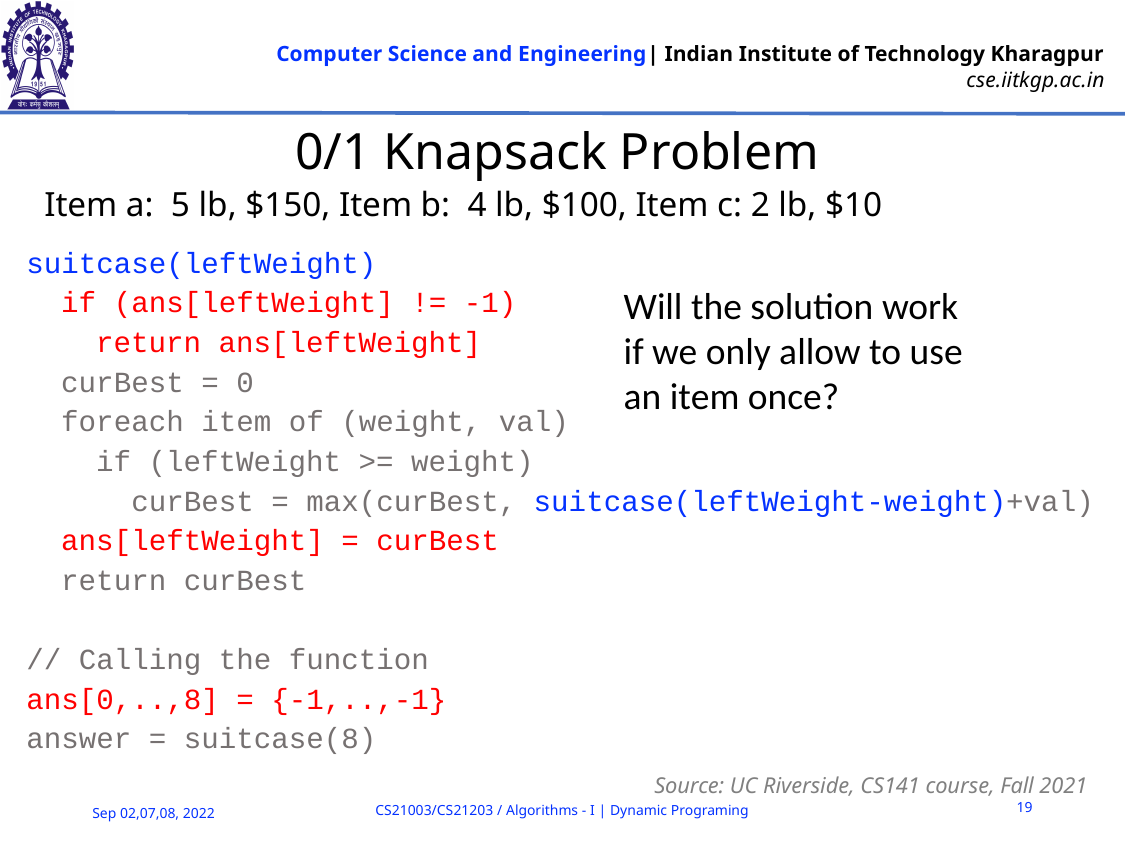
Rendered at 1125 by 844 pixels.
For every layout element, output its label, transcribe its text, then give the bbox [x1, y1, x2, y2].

text_box suitcase(leftWeight) if (ans[leftWeight] != -1) return ans[leftWeight] curBest = 0 foreach item of (weight, val) if (leftWeight >= weight) curBest = max(curBest, suitcase(leftWeight-weight)+val) ans[leftWeight] = curBest return curBest // Calling the function ans[0,..,8] = {-1,..,-1} answer = suitcase(8) [11, 240, 1121, 775]
slide_number 19 [992, 794, 1048, 831]
picture [1, 1, 74, 110]
title 0/1 Knapsack Problem [35, 78, 1078, 179]
text_box Will the solution work if we only allow to use an item once? [608, 274, 993, 425]
text_box Item a: 5 lb, $150, Item b: 4 lb, $100, Item c: 2 lb, $10 [29, 179, 1103, 230]
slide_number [77, 798, 274, 844]
footer CS21003/CS21203 / Algorithms - I | Dynamic Programing [185, 787, 940, 833]
text_box Source: UC Riverside, CS141 course, Fall 2021 [639, 775, 1118, 794]
